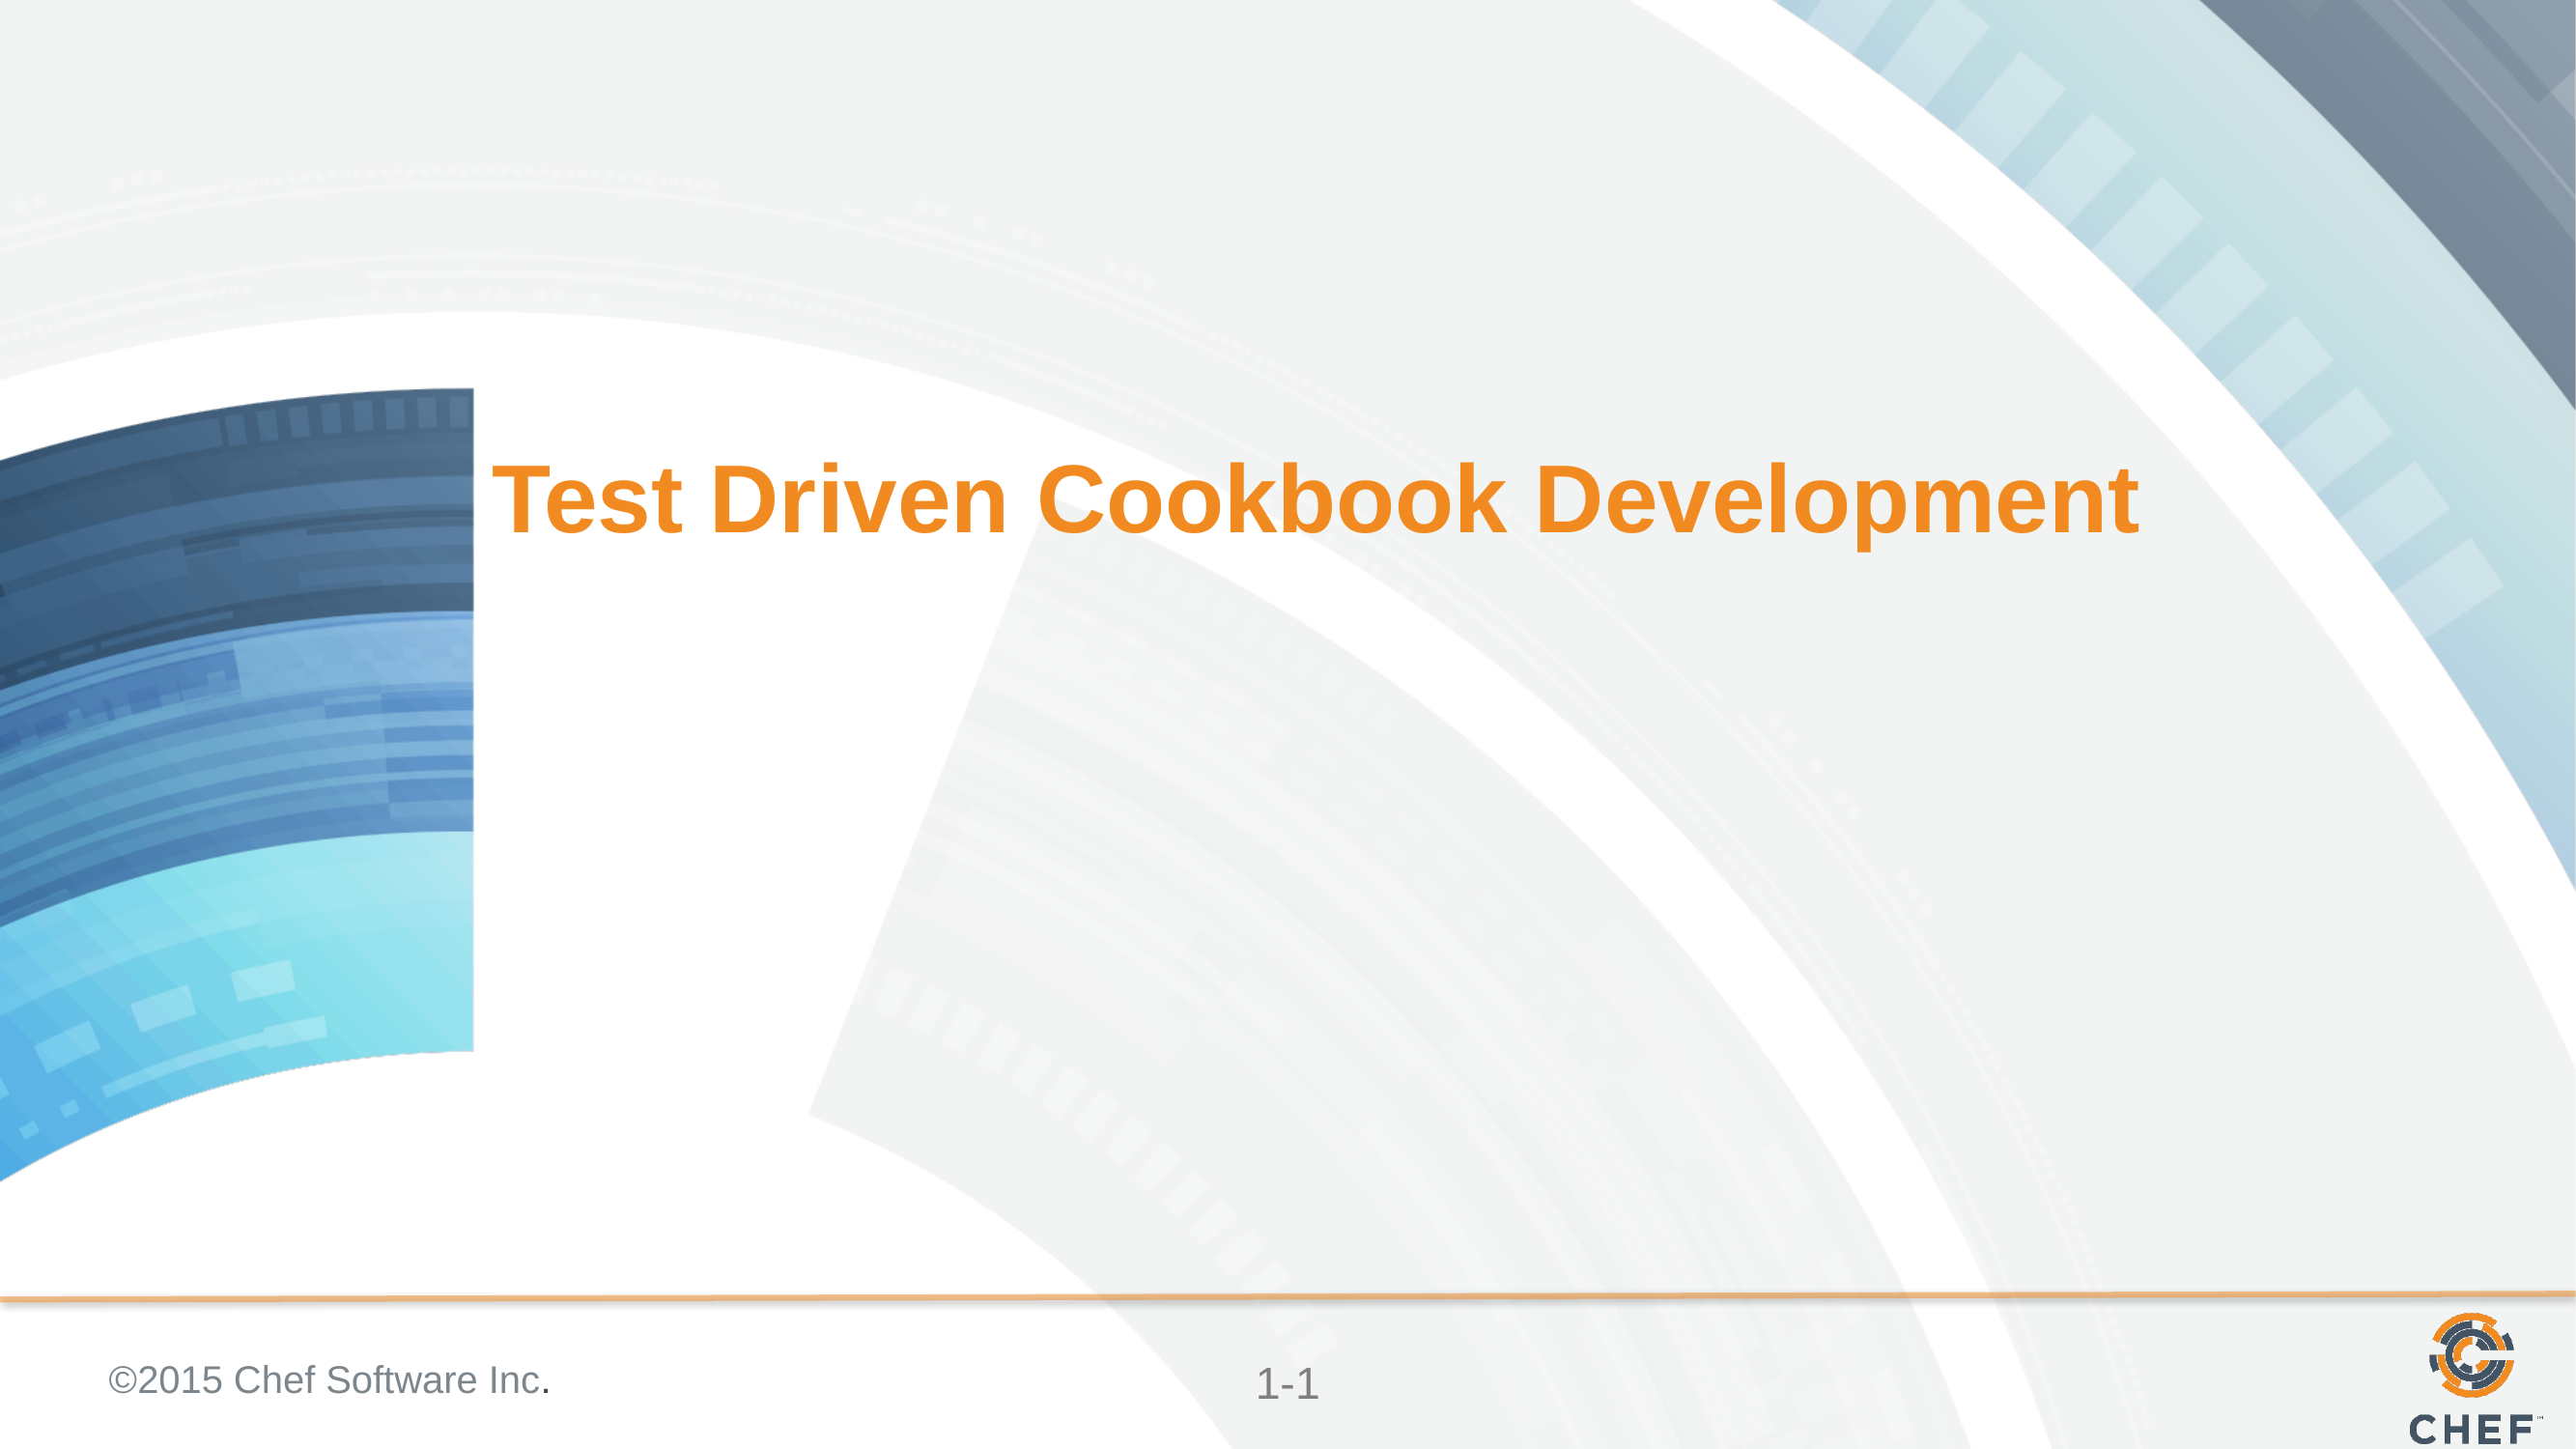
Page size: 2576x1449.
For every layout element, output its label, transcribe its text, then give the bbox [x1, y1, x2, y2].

picture [0, 1297, 2576, 1449]
title Test Driven Cookbook Development [477, 395, 2217, 608]
picture [0, 0, 2576, 1296]
